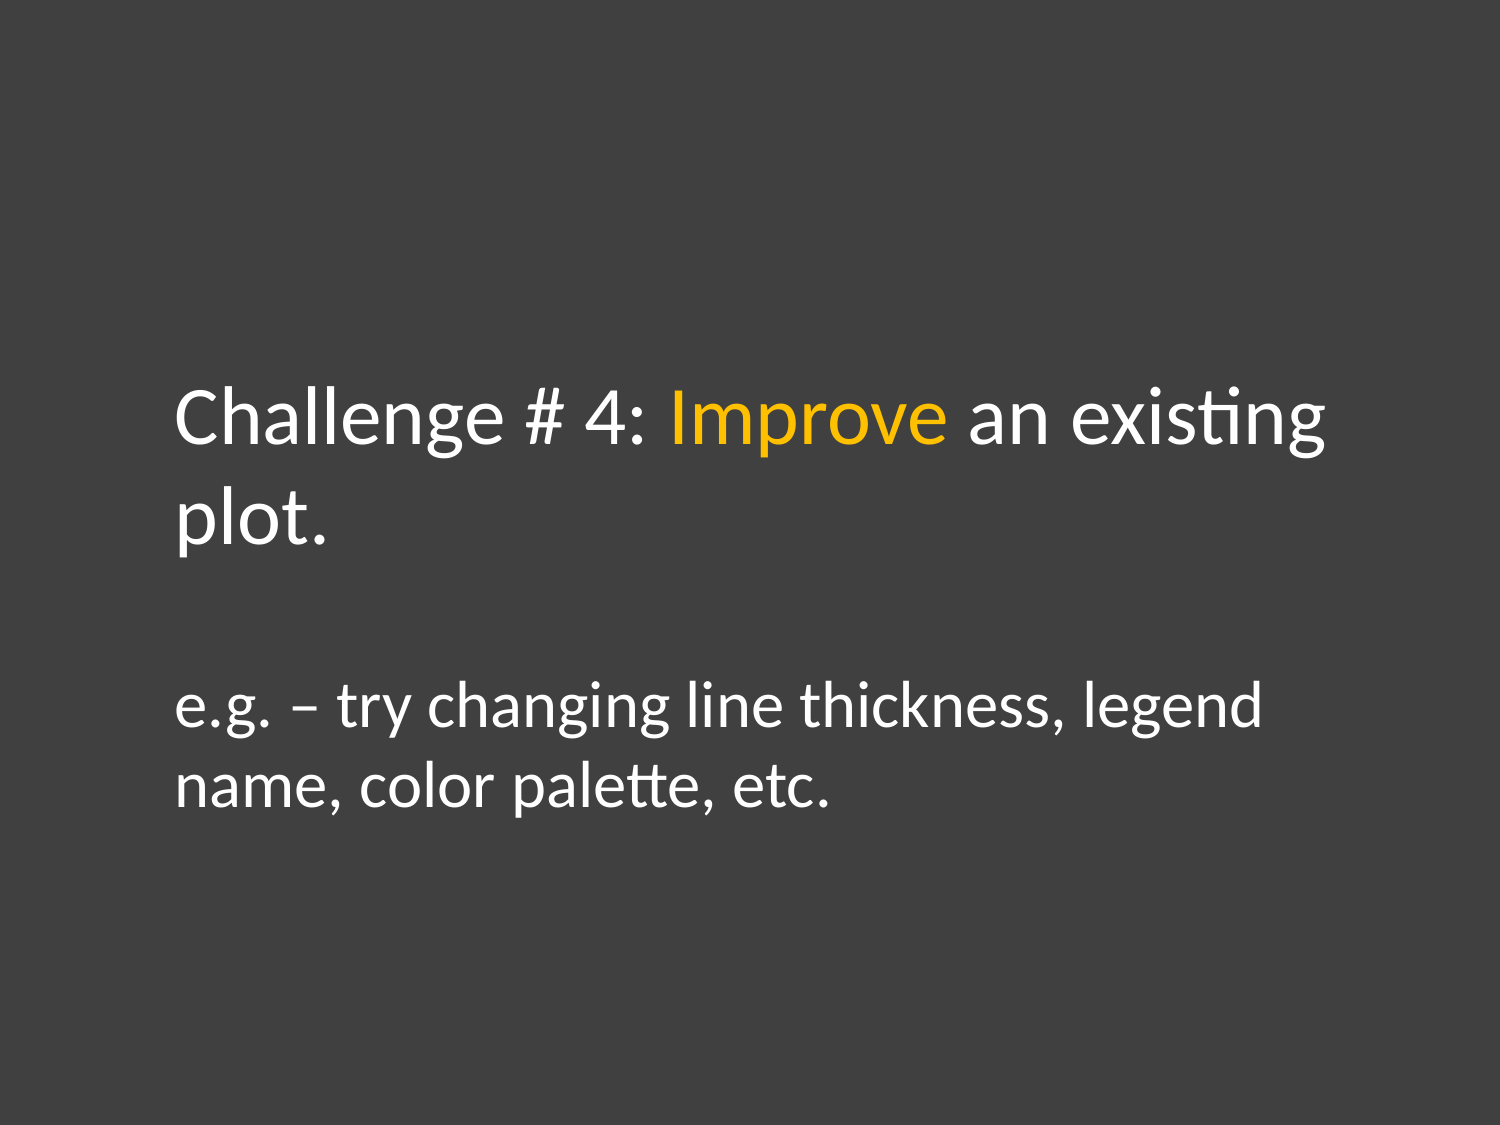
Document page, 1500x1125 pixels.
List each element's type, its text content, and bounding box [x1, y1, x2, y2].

text_box Challenge # 4: Improve an existing plot. e.g. – try changing line thickness, legend name, color palette, etc. [159, 353, 1379, 829]
